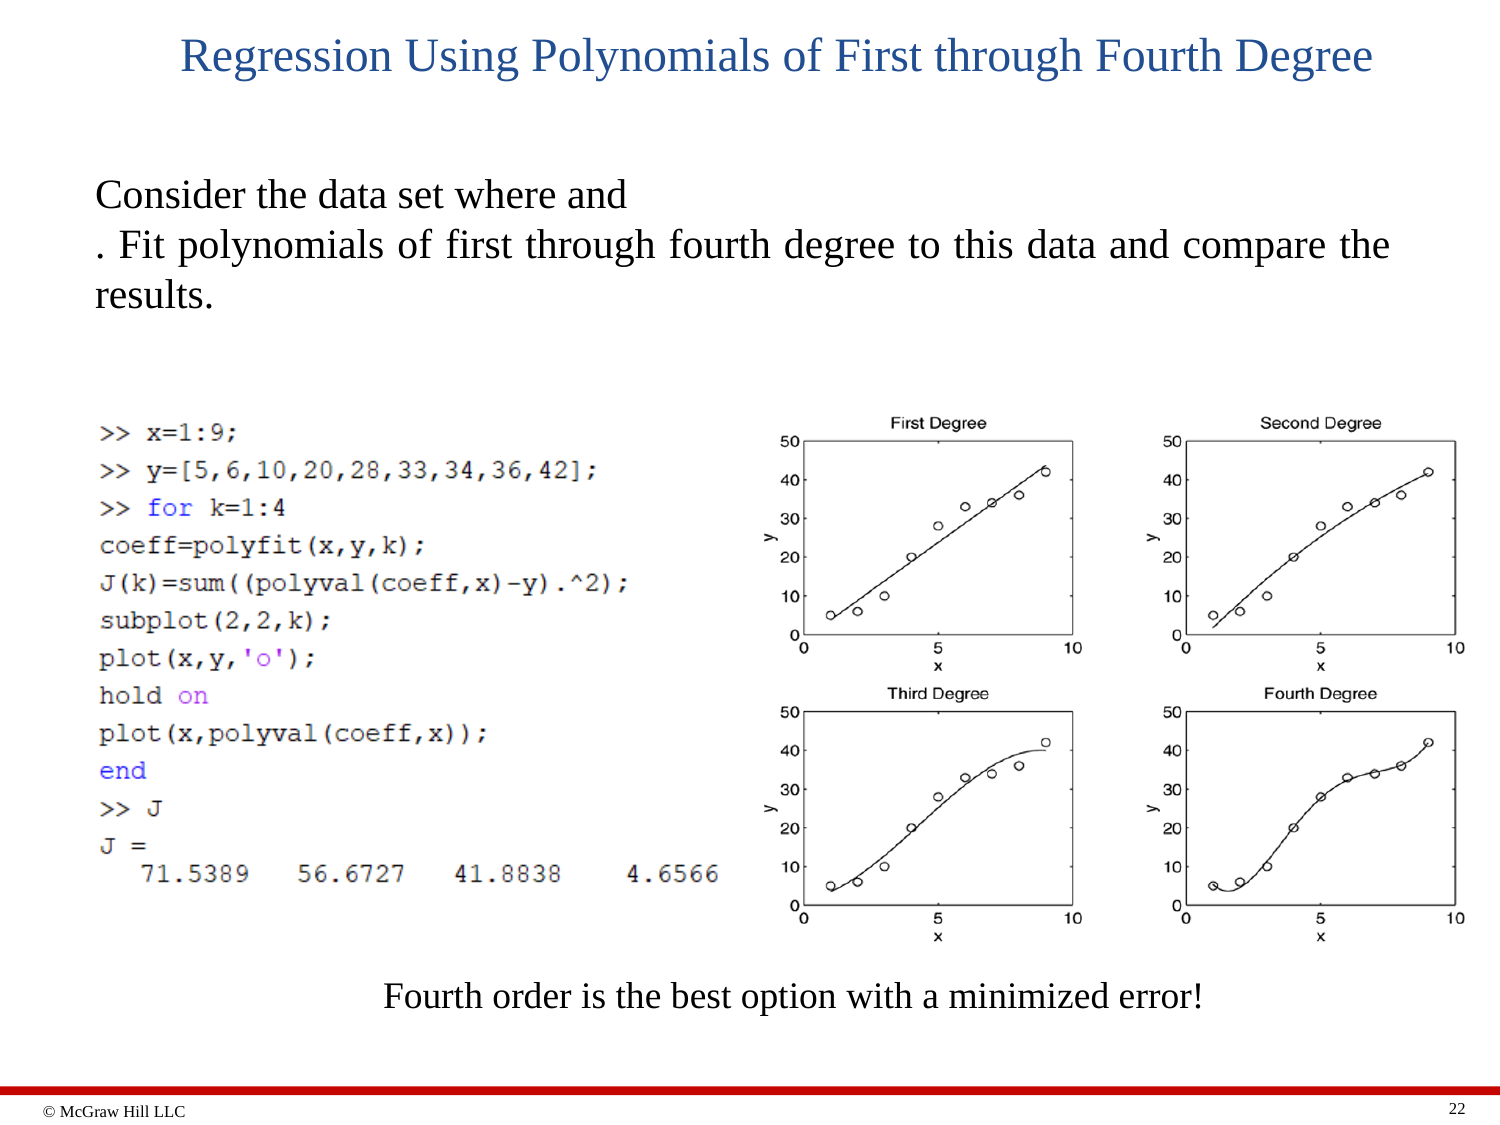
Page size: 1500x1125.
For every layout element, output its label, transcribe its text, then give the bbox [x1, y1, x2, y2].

title Regression Using Polynomials of First through Fourth Degree [116, 22, 1439, 89]
picture [757, 412, 1465, 944]
text_box Fourth order is the best option with a minimized error! [368, 964, 1237, 1024]
picture [98, 419, 724, 887]
slide_number 22 [1415, 1094, 1474, 1122]
